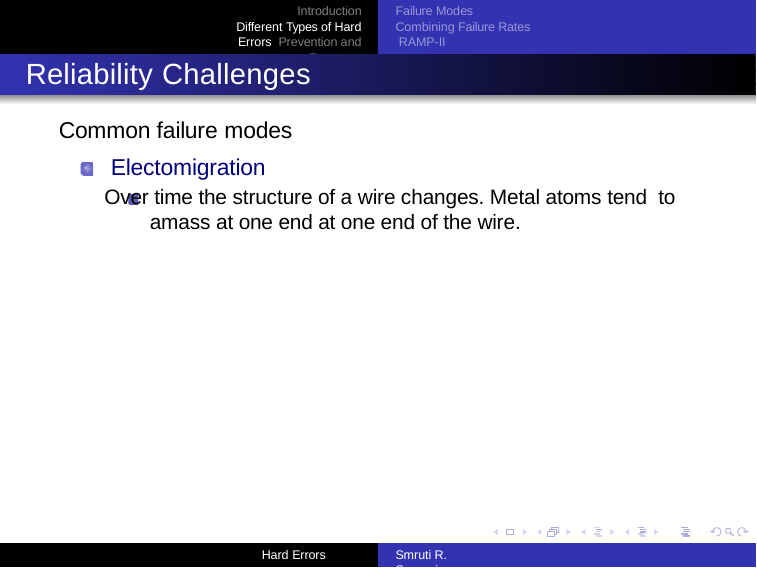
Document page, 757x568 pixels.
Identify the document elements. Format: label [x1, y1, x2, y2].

text_box [0, 0, 757, 234]
text_box [0, 542, 757, 568]
